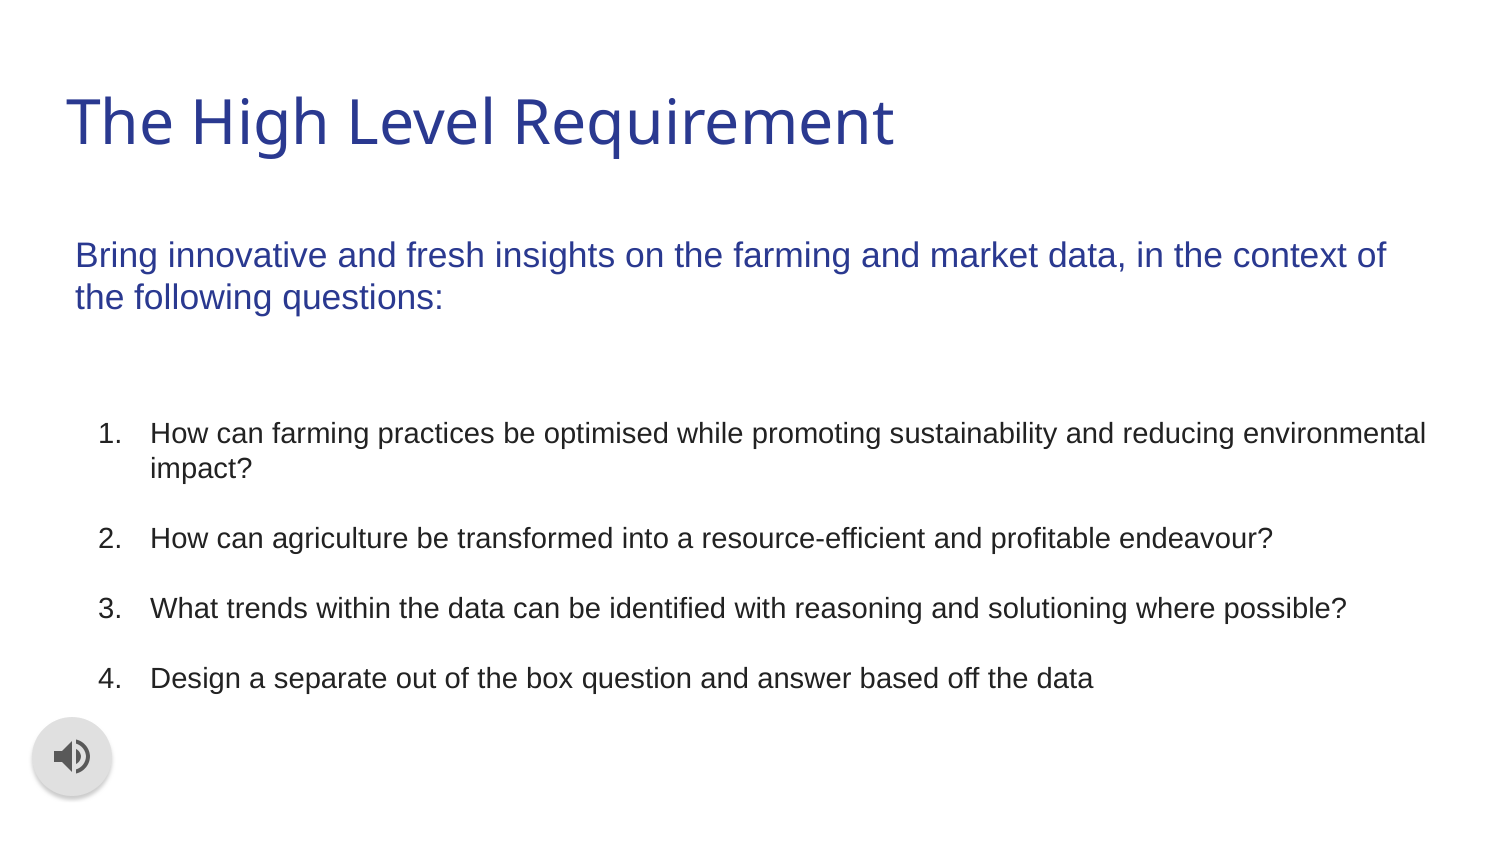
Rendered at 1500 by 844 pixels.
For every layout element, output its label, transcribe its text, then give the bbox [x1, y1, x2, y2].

title The High Level Requirement [51, 67, 1449, 167]
picture [24, 708, 119, 803]
title Bring innovative and fresh insights on the farming and market data, in the context of the following questions: [60, 216, 1458, 317]
title How can farming practices be optimised while promoting sustainability and reducing environmental impact? How can agriculture be transformed into a resource-efficient and profitable endeavour? What trends within the data can be identified with reasoning and solutioning where possible? Design a separate out of the box question and answer based off the data [60, 399, 1458, 703]
